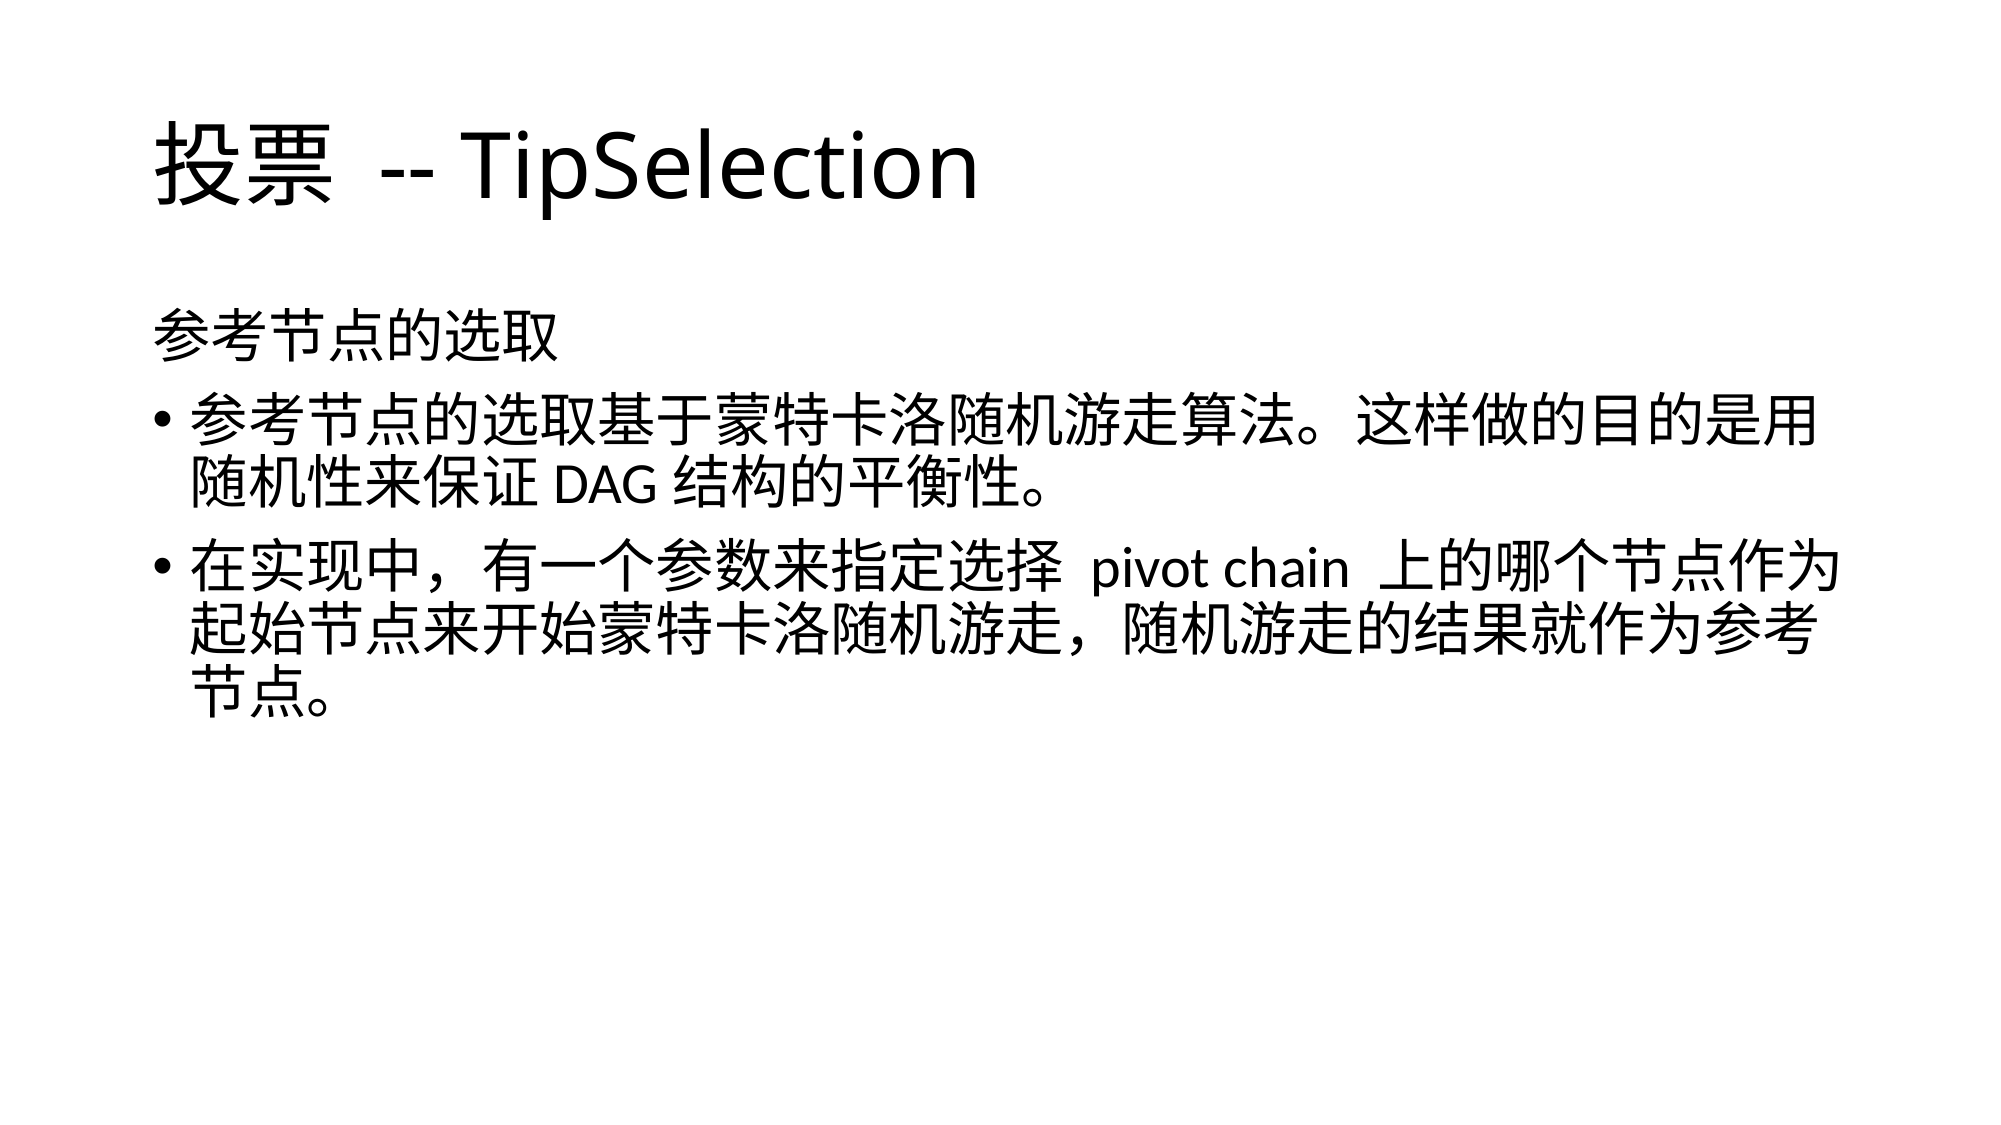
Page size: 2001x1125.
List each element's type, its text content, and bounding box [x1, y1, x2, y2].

list 参考节点的选取 参考节点的选取基于蒙特卡洛随机游走算法。这样做的目的是用随机性来保证DAG结构的平衡性。 在实现中，有一个参数来指定选择 pivot chain 上的哪个节点作为起始节点来开始蒙特卡洛随机游走，随机游走的结果就作为参考节点。 [137, 299, 1863, 1014]
title 投票 -- TipSelection [137, 59, 1863, 278]
